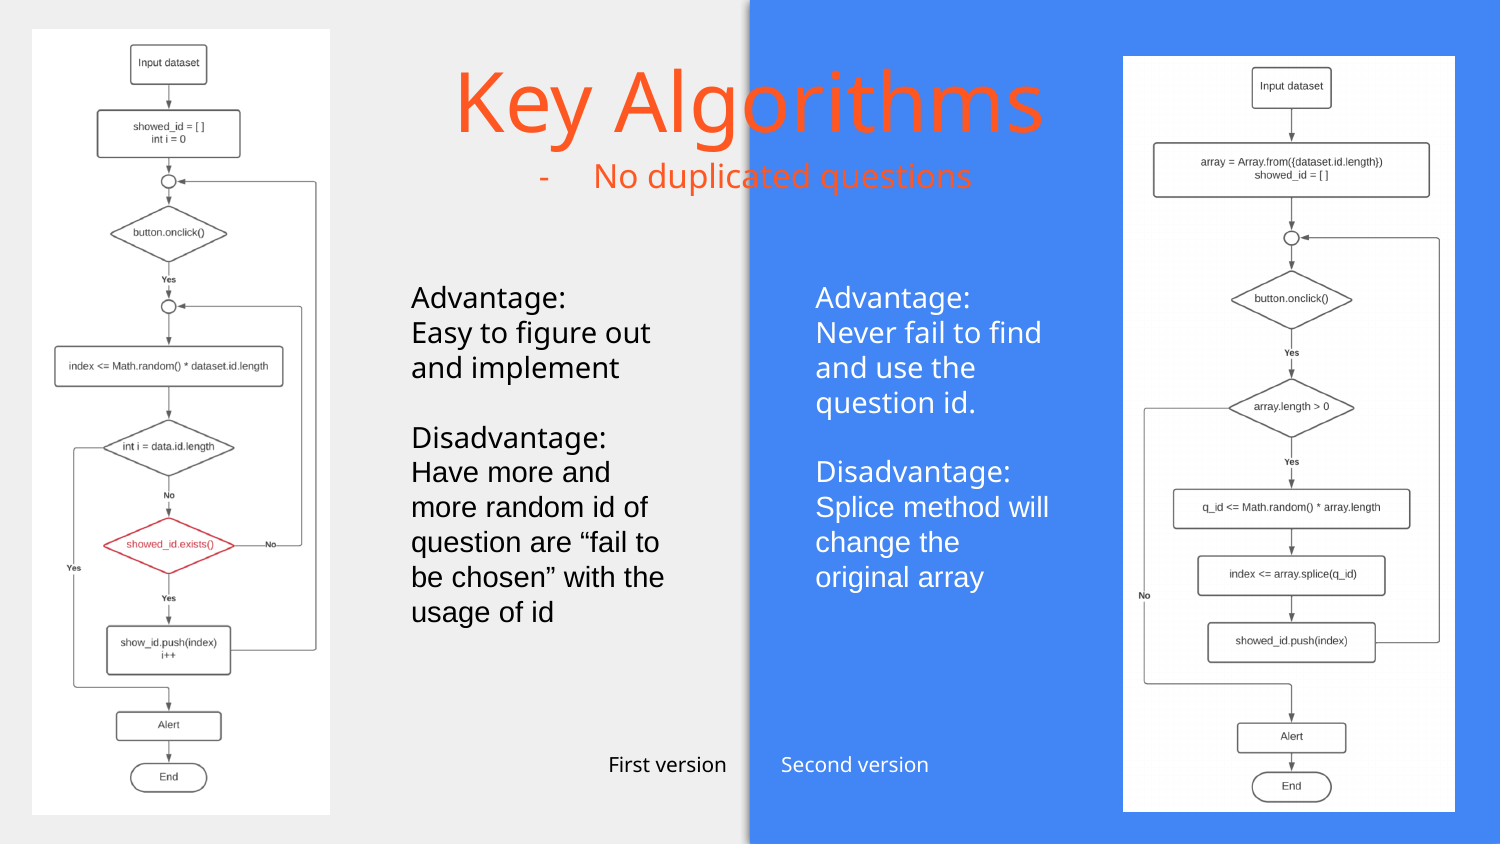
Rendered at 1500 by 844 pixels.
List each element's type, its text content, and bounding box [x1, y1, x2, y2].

picture [1123, 55, 1455, 812]
title Key Algorithms No duplicated questions [51, 20, 1449, 211]
picture [32, 29, 330, 815]
text_box Second version [766, 739, 972, 790]
text_box Advantage: Easy to figure out and implement Disadvantage: Have more and more random id of question are “fail to be chosen” with the usage of id [396, 264, 693, 644]
text_box First version [593, 739, 766, 790]
text_box Advantage: Never fail to find and use the question id. Disadvantage: Splice method will change the original array [800, 264, 1073, 609]
